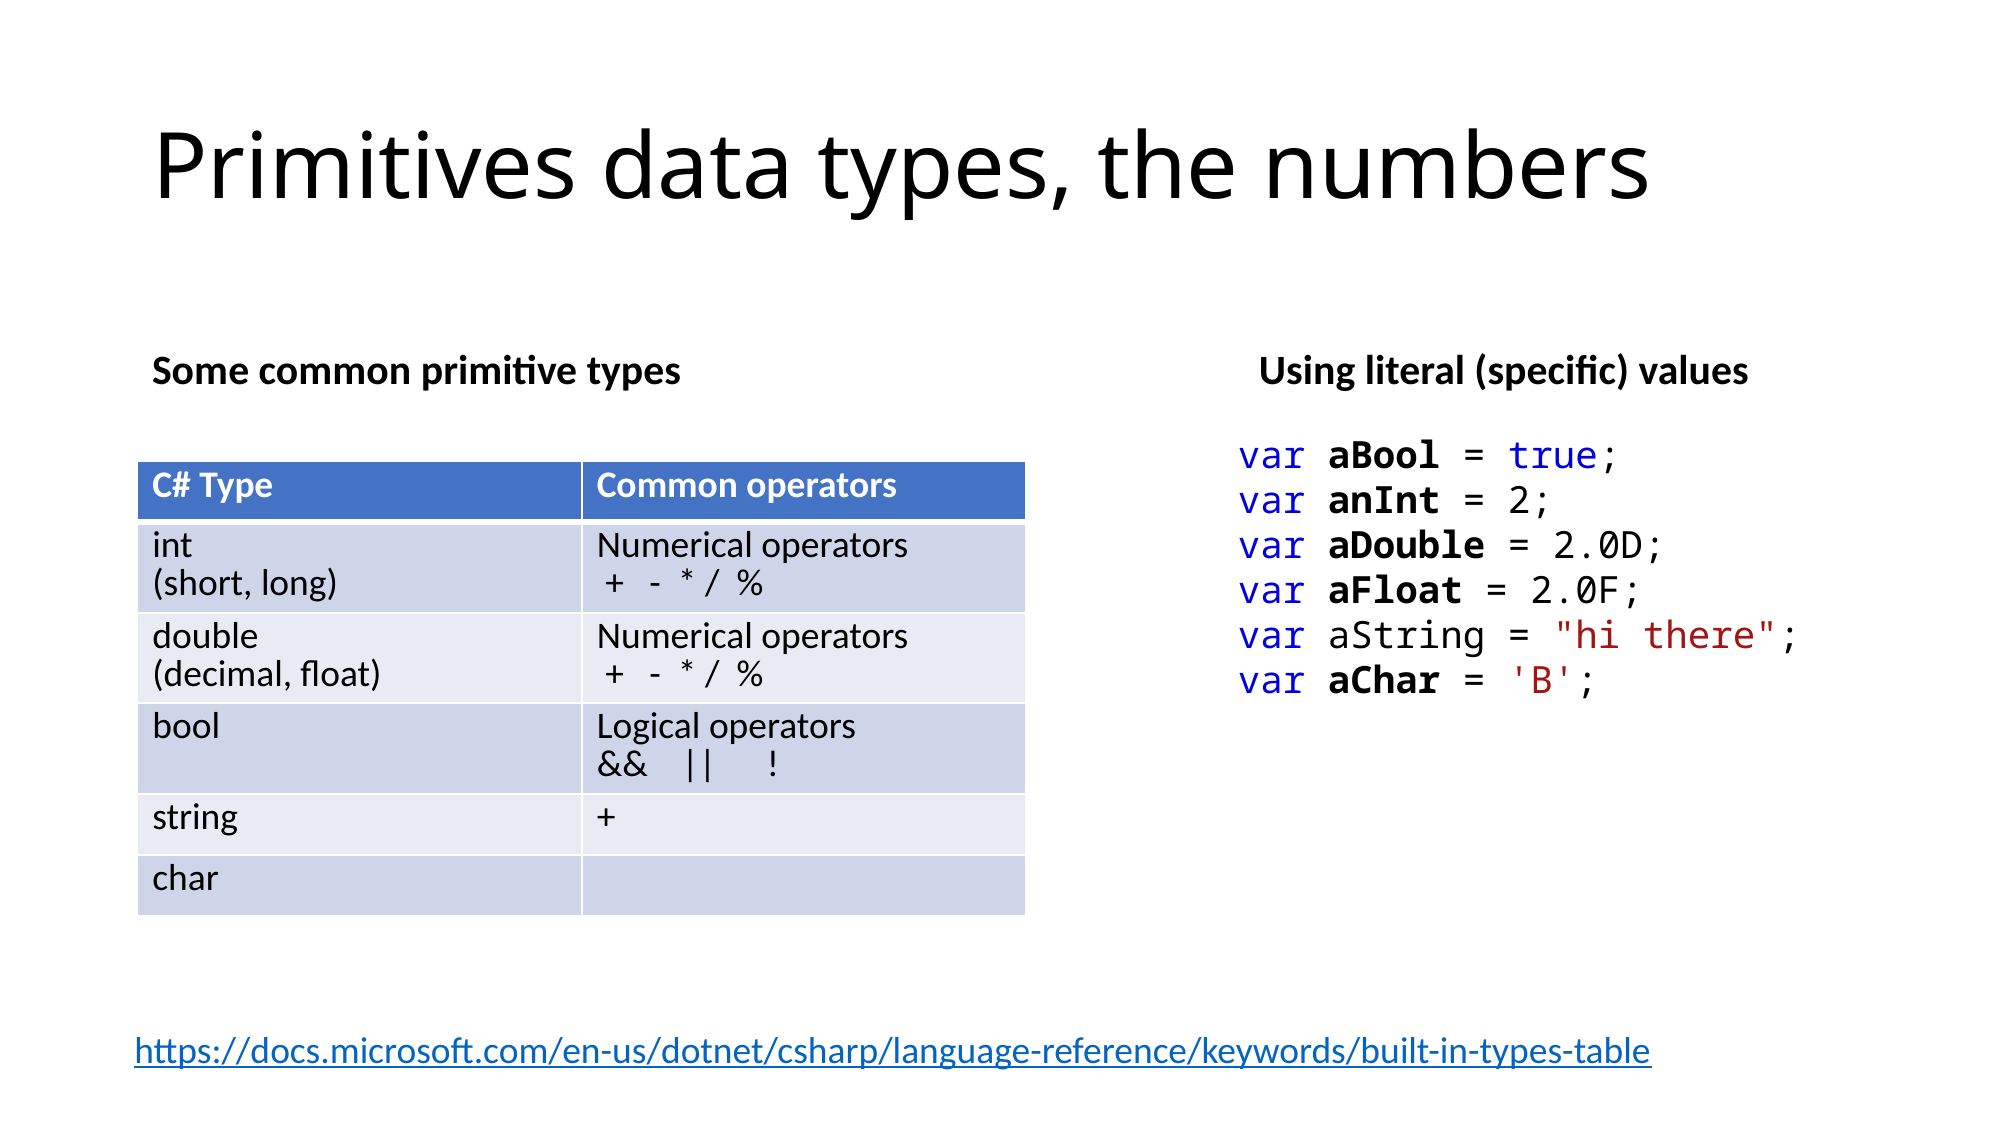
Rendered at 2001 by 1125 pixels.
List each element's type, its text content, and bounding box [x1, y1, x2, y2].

table_cell bool [138, 704, 581, 793]
text_box var aBool = true; var anInt = 2; var aDouble = 2.0D; var aFloat = 2.0F; var aString = "hi there"; var aChar = 'B'; [1222, 423, 1816, 709]
table_cell Numerical operators + - * / % [583, 614, 1025, 702]
table_cell + [583, 795, 1025, 854]
table_cell int (short, long) [138, 525, 581, 612]
table_cell Numerical operators + - * / % [583, 525, 1025, 612]
text_box Some common primitive types [137, 335, 721, 401]
table_header C# Type [138, 462, 581, 519]
table_header Common operators [583, 462, 1025, 519]
table_cell char [138, 856, 581, 915]
text_box https://docs.microsoft.com/en-us/dotnet/csharp/language-reference/keywords/built-in-types-table [119, 1018, 1828, 1124]
table_cell double (decimal, float) [138, 614, 581, 702]
text_box Using literal (specific) values [1244, 335, 1828, 401]
title Primitives data types, the numbers [137, 59, 1863, 278]
table_cell string [138, 795, 581, 854]
table_cell [583, 856, 1025, 915]
table_cell Logical operators && || ! [583, 704, 1025, 793]
